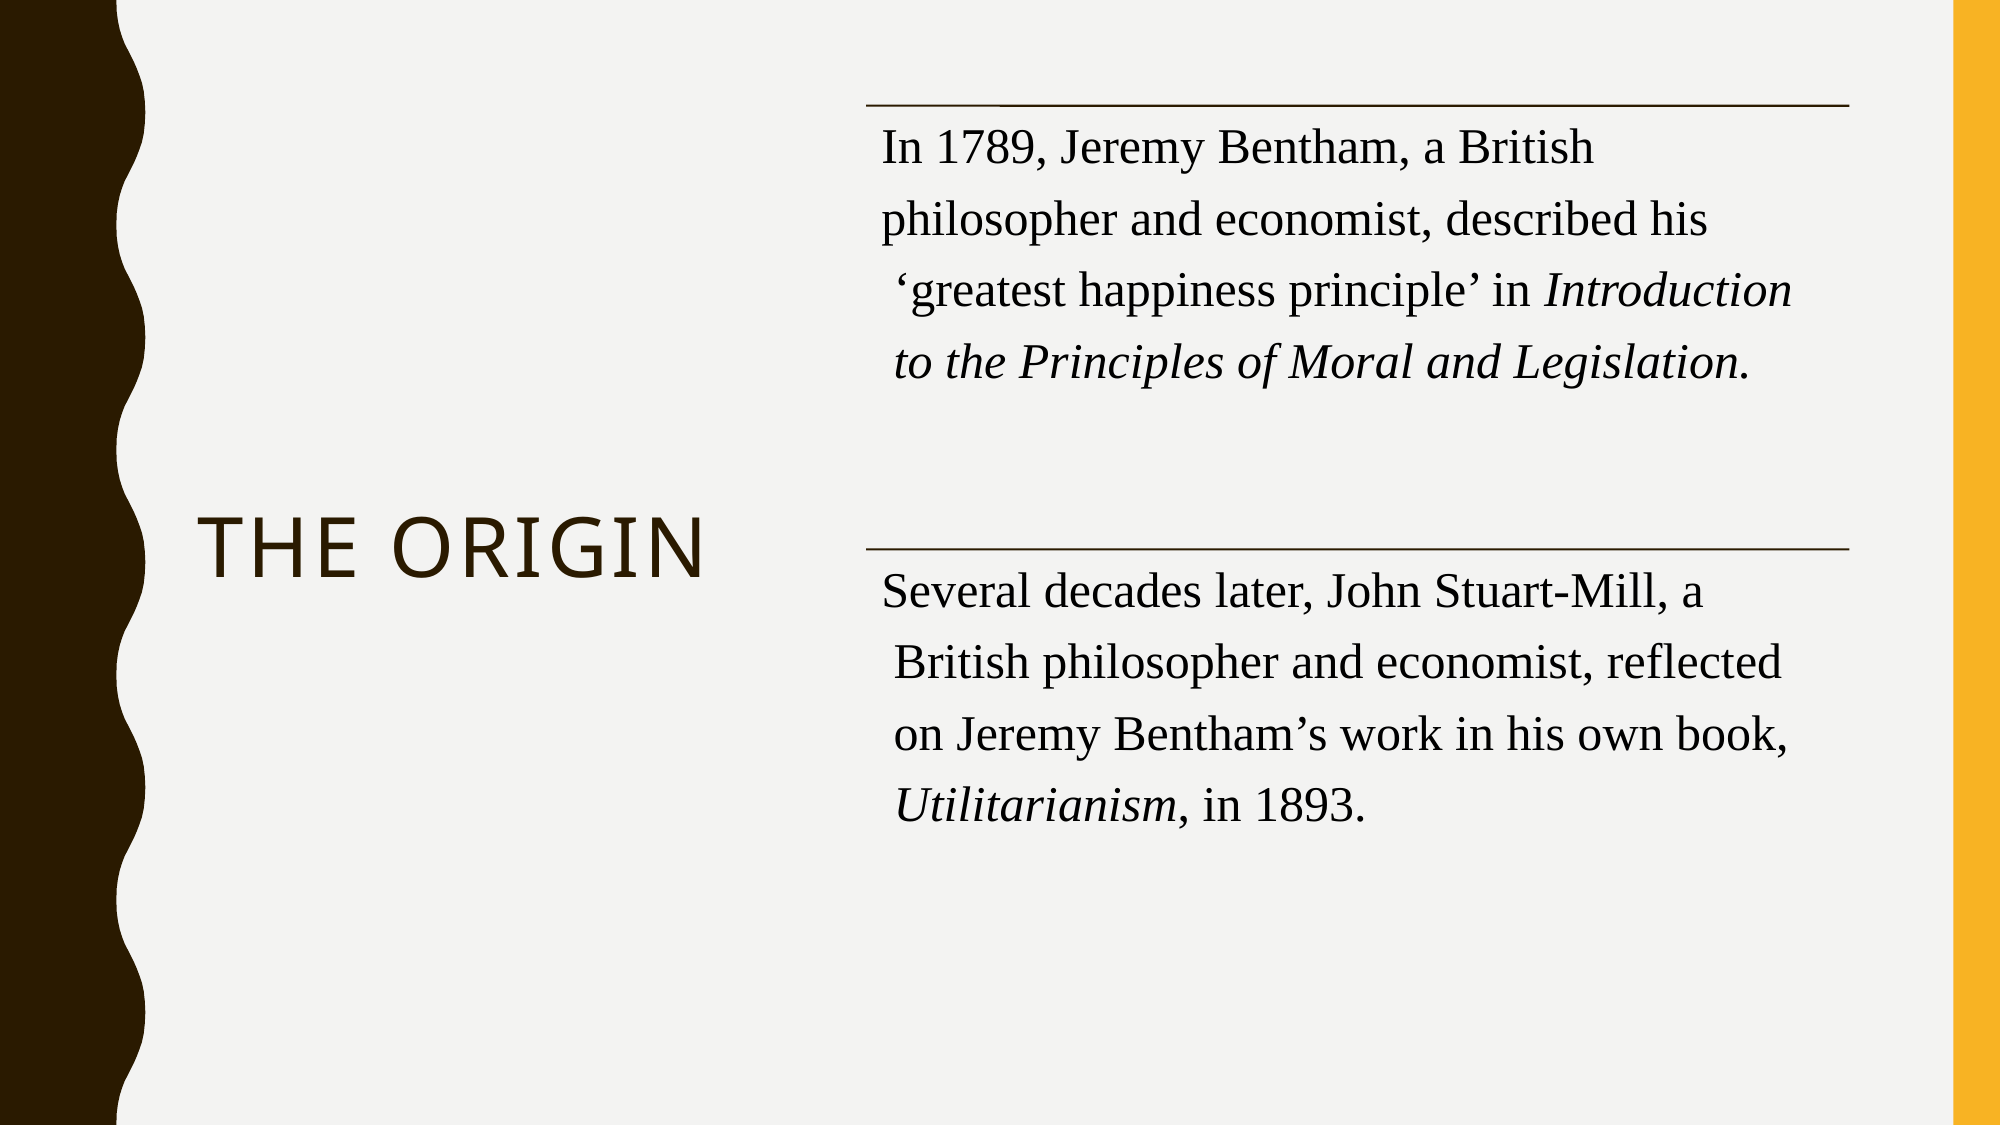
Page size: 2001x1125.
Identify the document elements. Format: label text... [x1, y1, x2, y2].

title THE ORIGIN [182, 105, 823, 996]
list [866, 105, 1850, 993]
